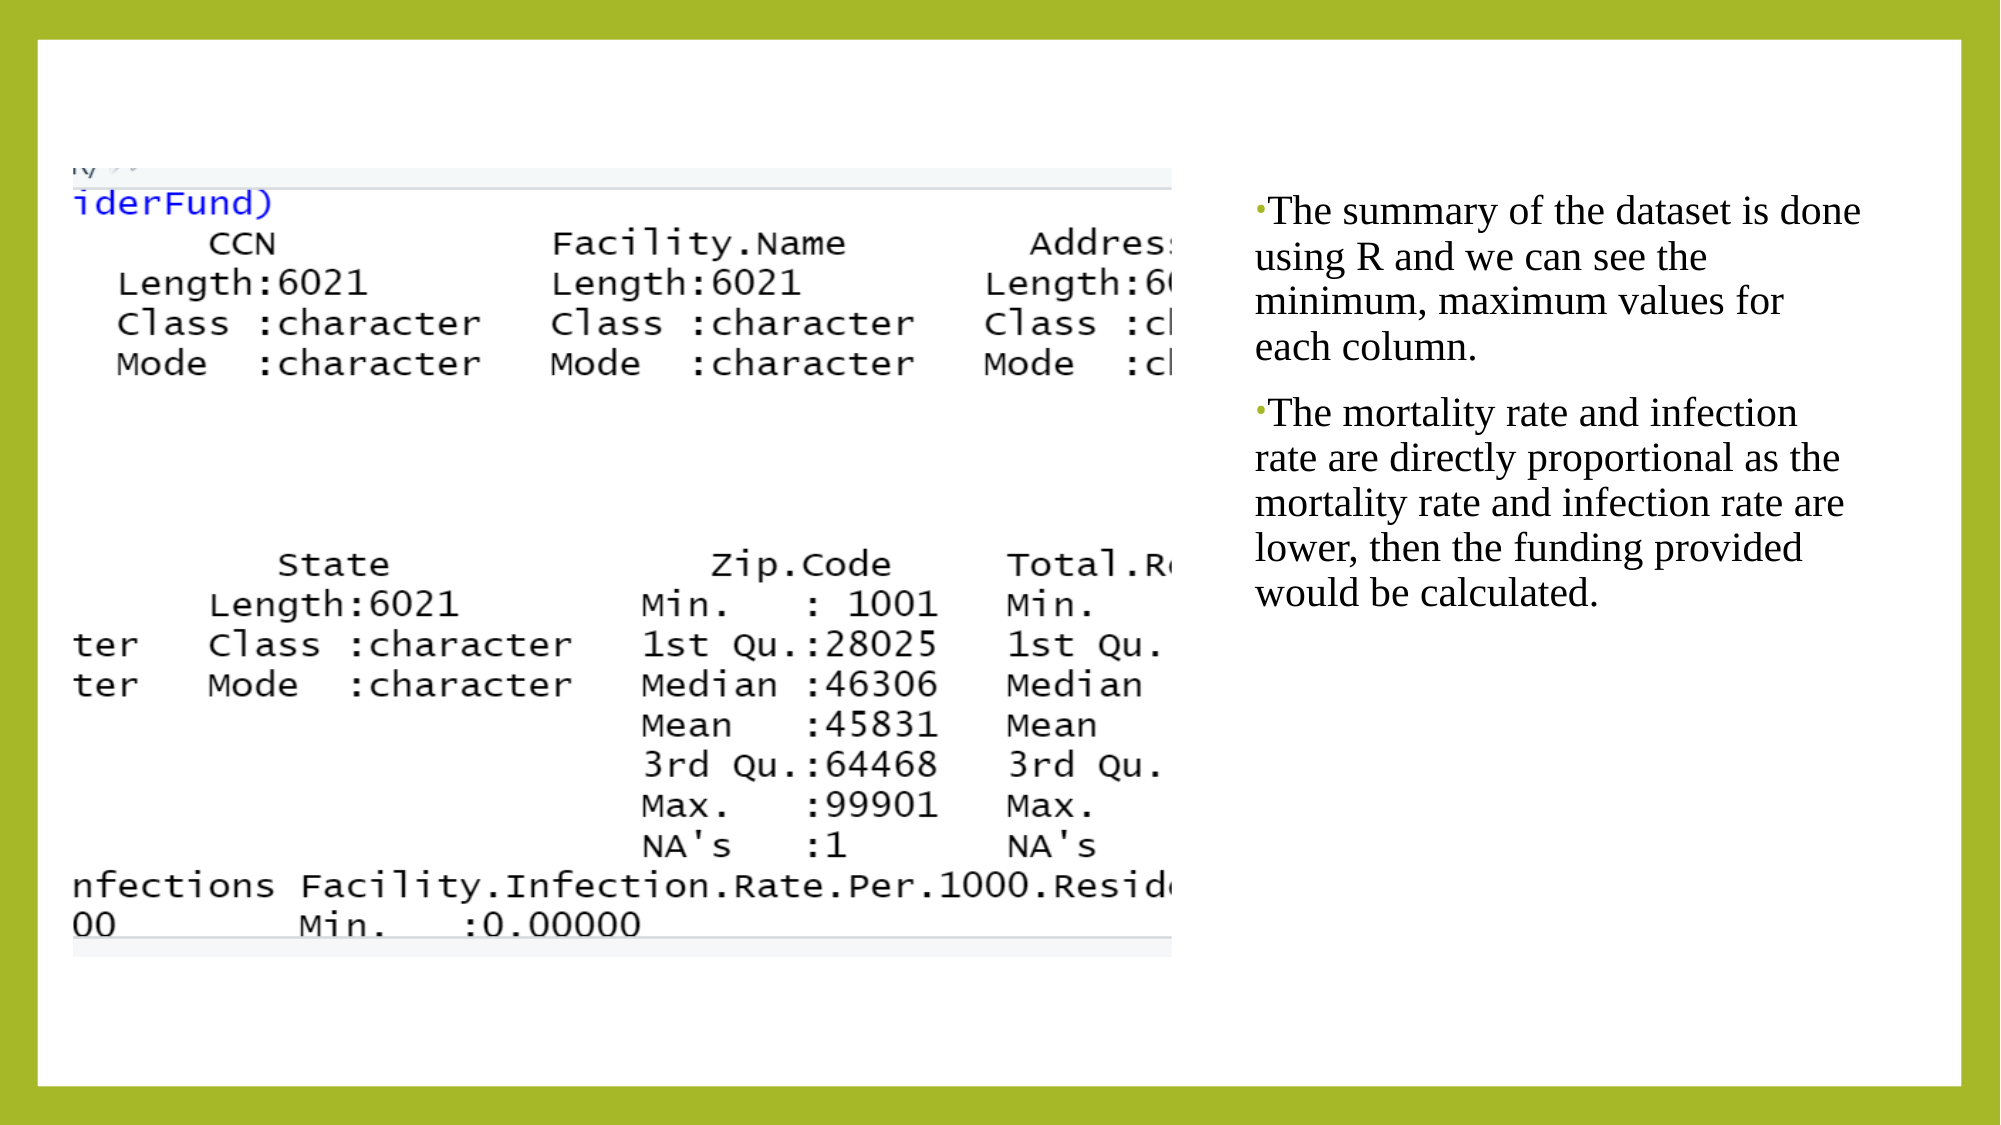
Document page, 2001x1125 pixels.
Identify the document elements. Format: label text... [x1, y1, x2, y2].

text_box [36, 38, 1963, 1088]
list The summary of the dataset is done using R and we can see the minimum, maximum values for each column. The mortality rate and infection rate are directly proportional as the mortality rate and infection rate are lower, then the funding provided would be calculated. [1239, 181, 1882, 1000]
picture [72, 168, 1172, 957]
